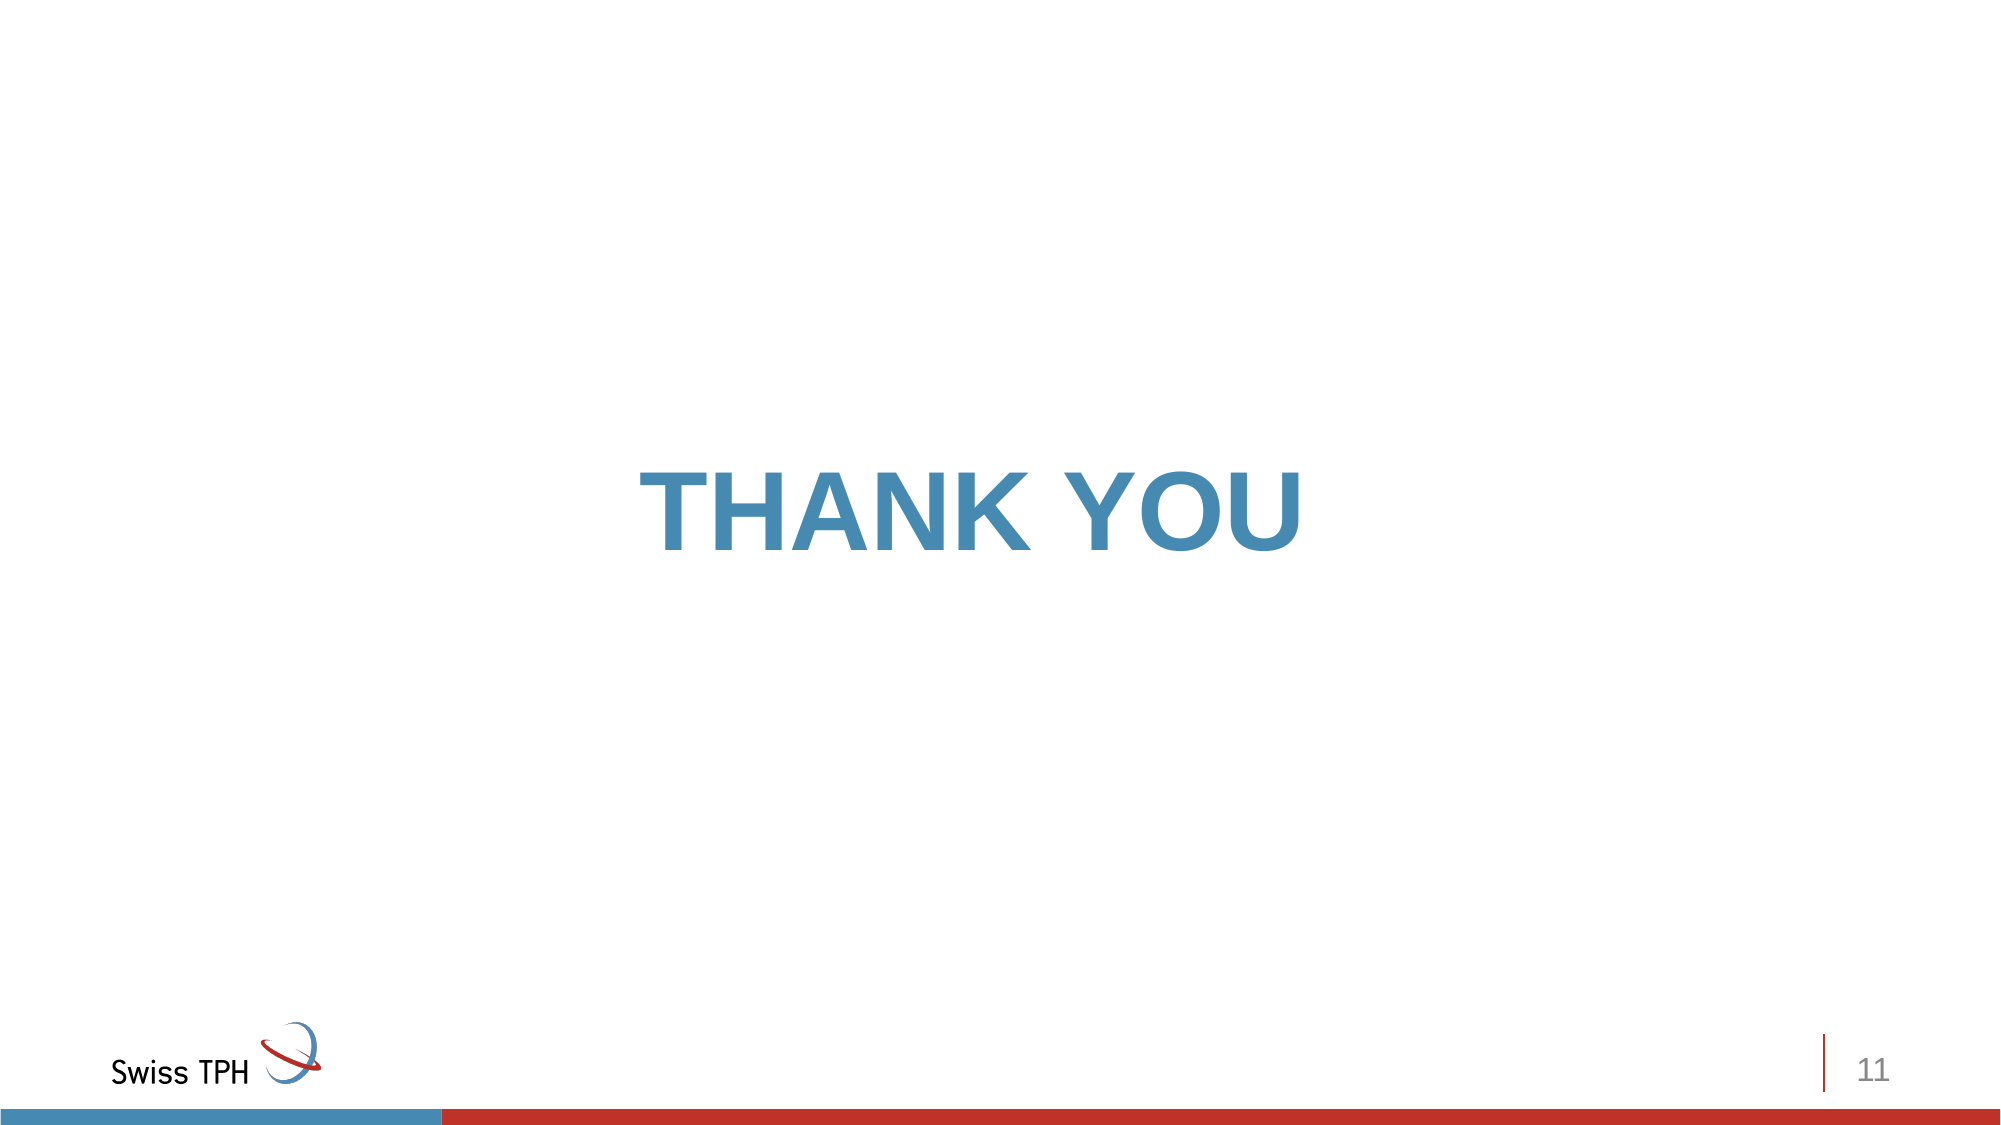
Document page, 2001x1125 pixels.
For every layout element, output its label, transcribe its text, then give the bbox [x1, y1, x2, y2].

title THANK YOU [93, 406, 1873, 622]
picture [112, 1022, 356, 1089]
